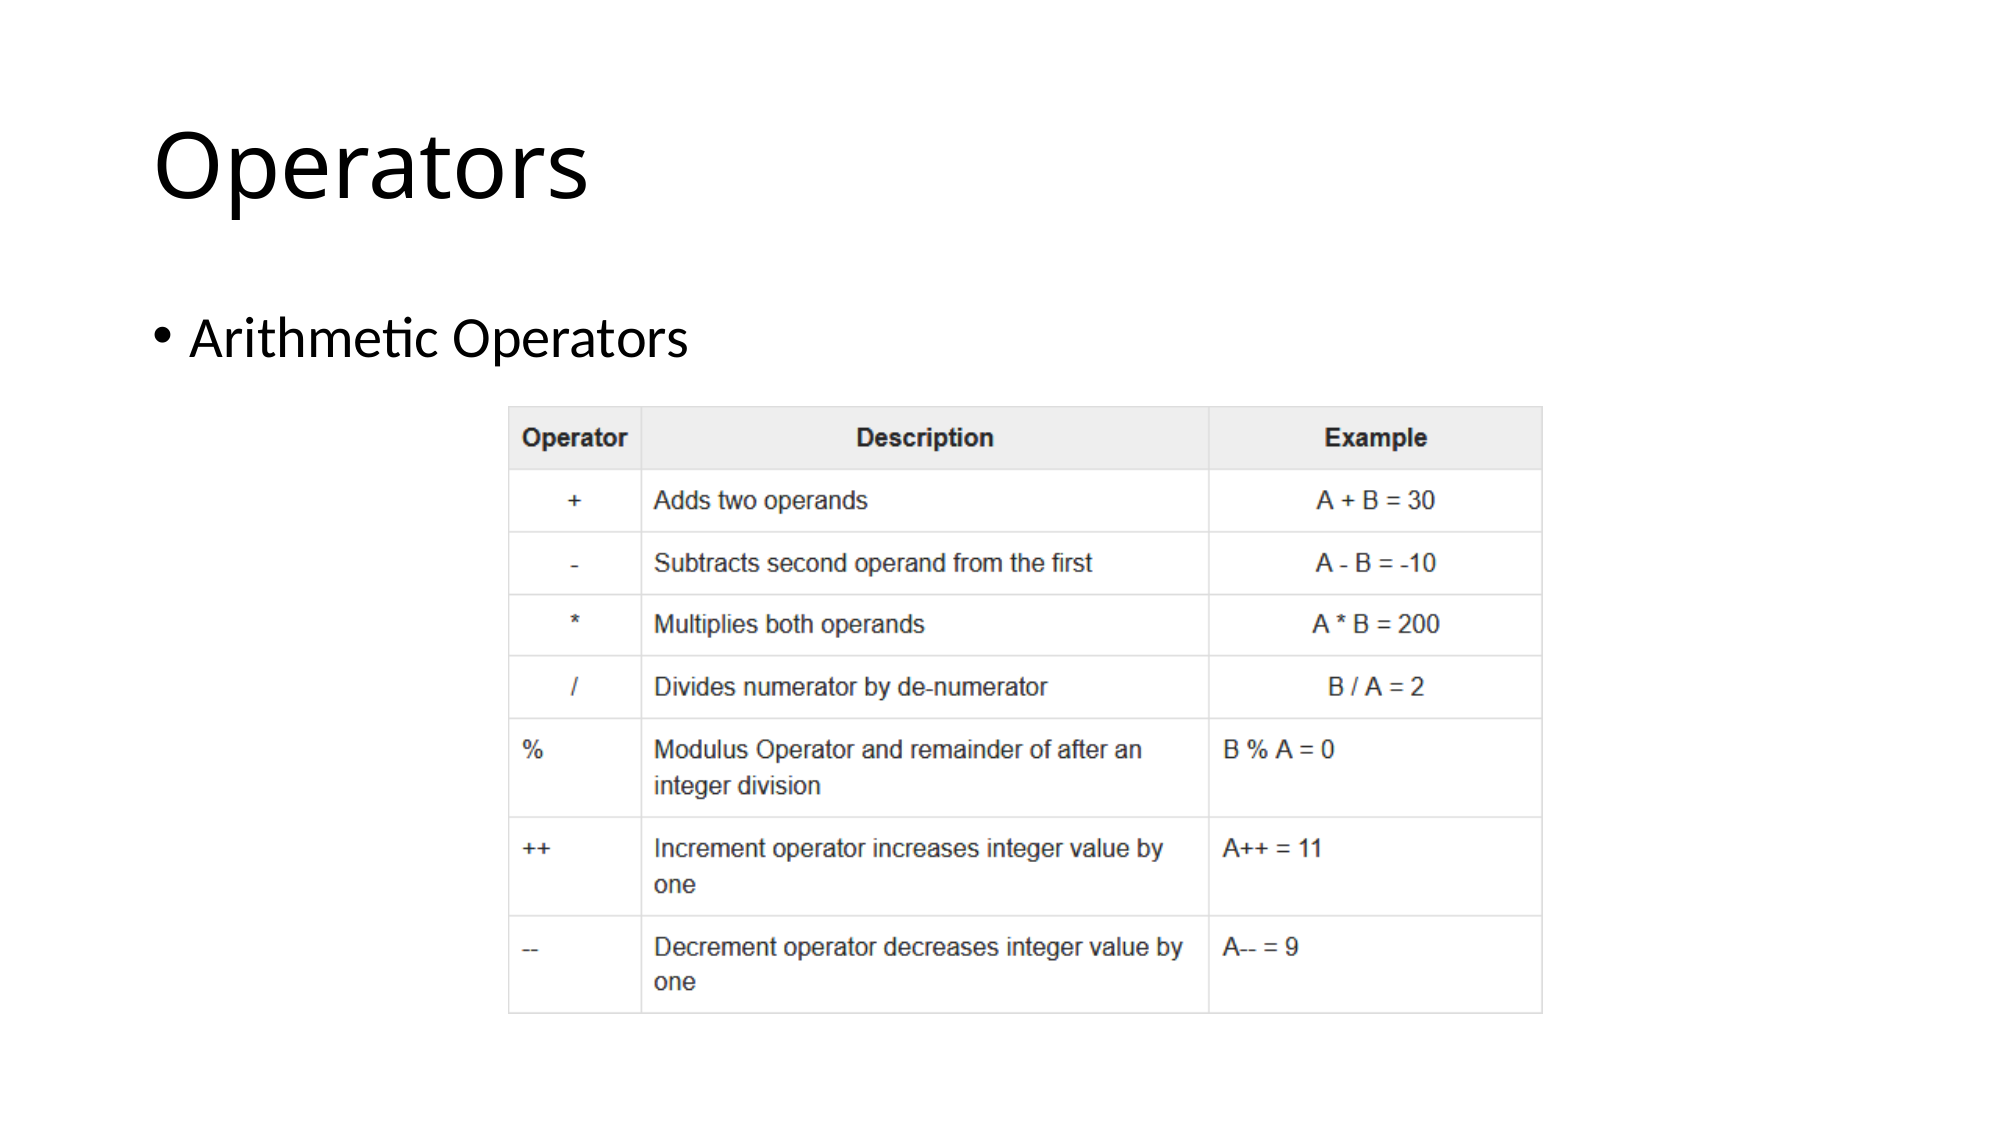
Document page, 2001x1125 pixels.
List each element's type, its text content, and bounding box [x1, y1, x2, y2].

title Operators [137, 59, 1863, 278]
picture [508, 406, 1543, 1014]
list Arithmetic Operators [137, 299, 1863, 1014]
